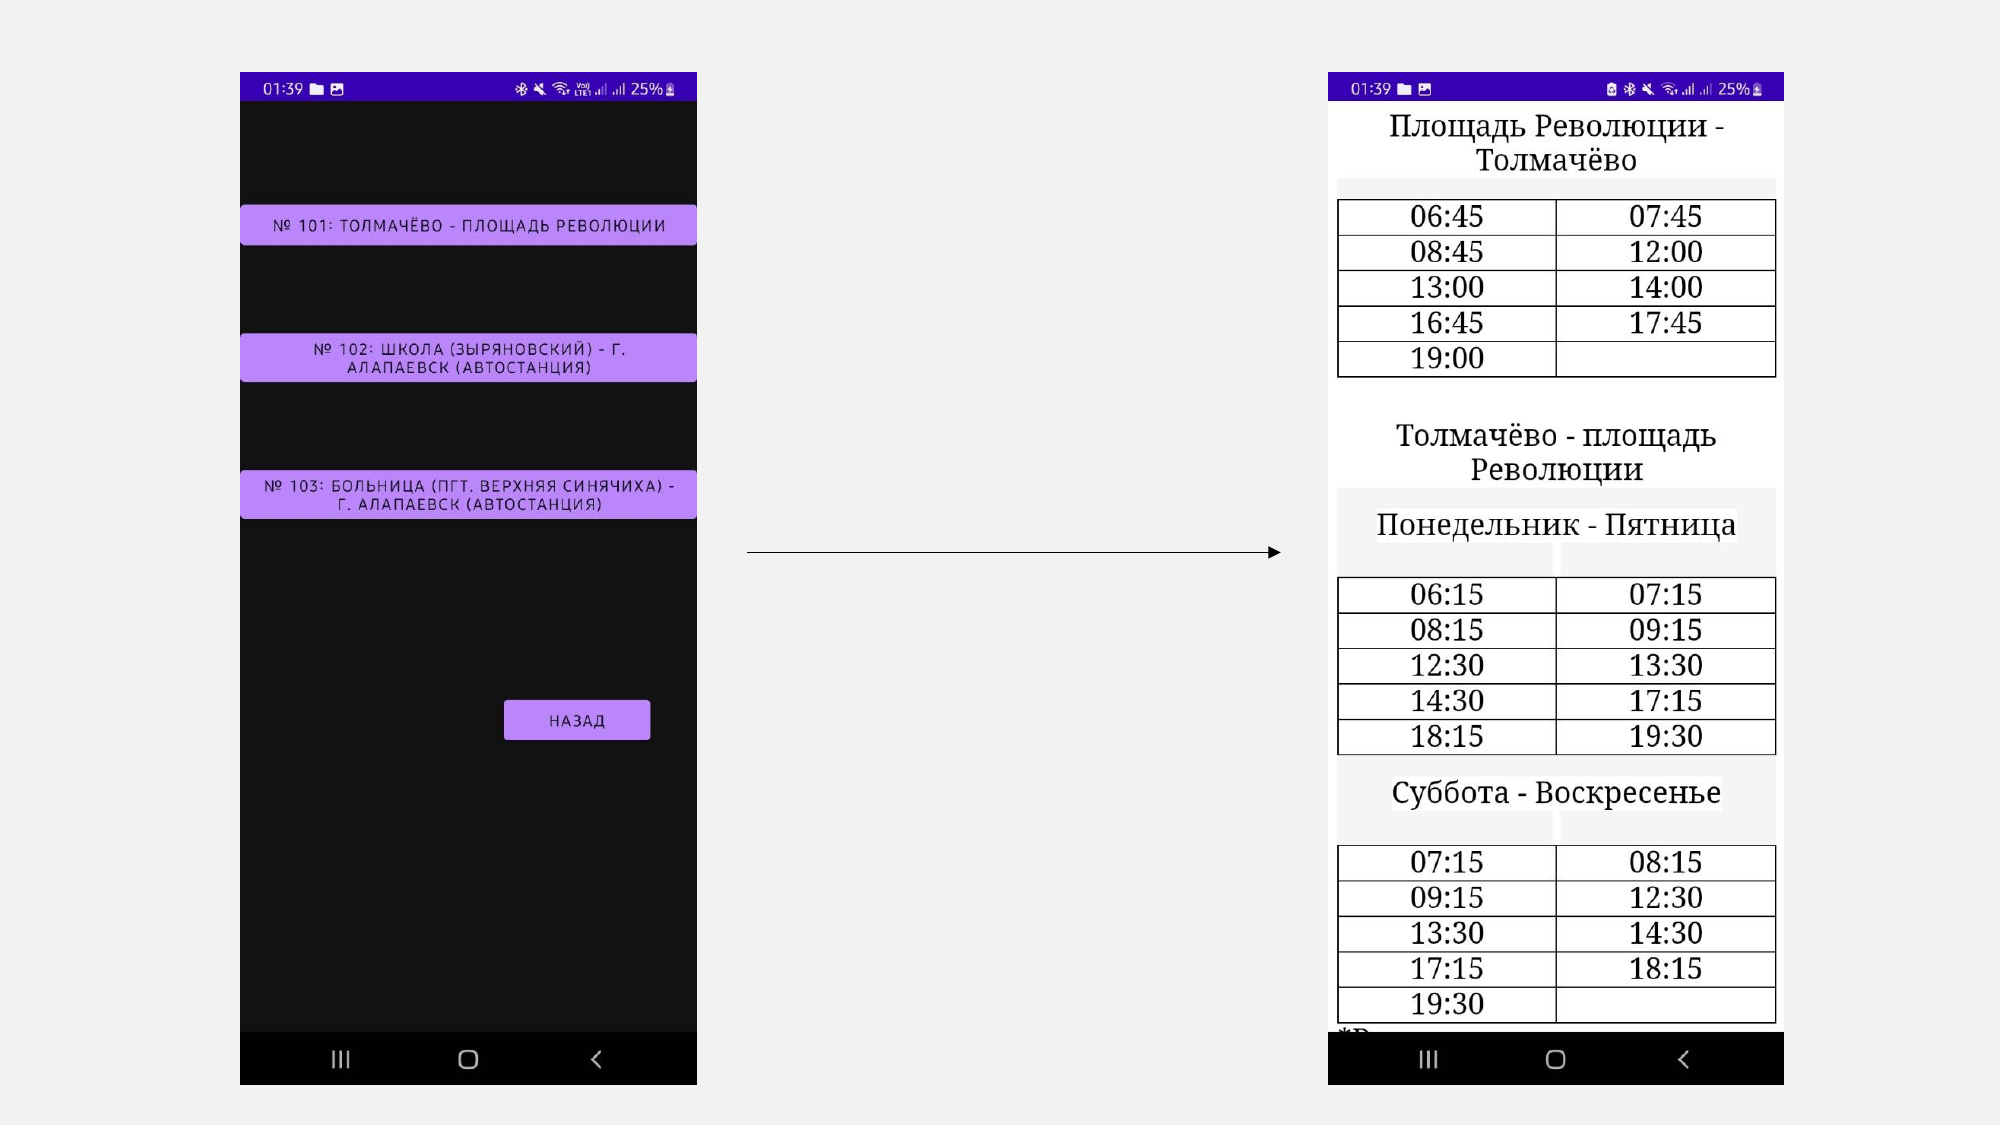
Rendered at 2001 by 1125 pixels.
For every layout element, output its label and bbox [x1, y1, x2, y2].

picture [240, 72, 697, 1085]
picture [1328, 72, 1784, 1085]
